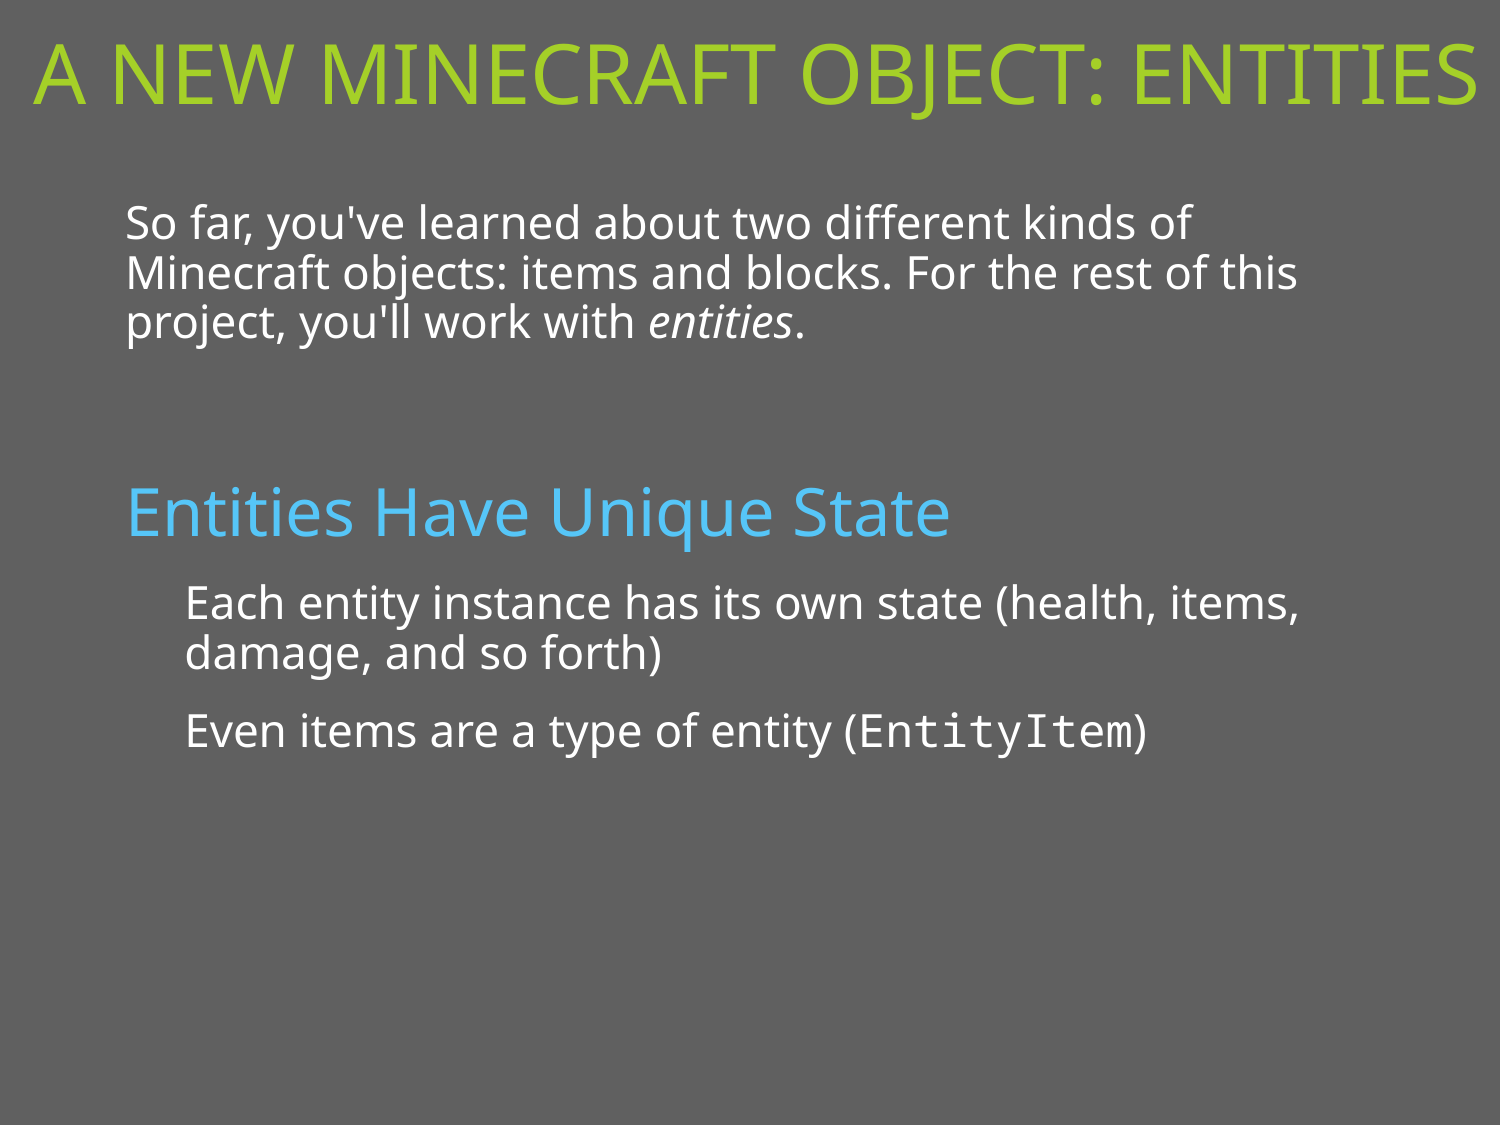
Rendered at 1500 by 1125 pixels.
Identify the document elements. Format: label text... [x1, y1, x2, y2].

title A New Minecraft Object: Entities [0, 0, 1500, 159]
list So far, you've learned about two different kinds of Minecraft objects: items and blocks. For the rest of this project, you'll work with entities. Entities Have Unique State Each entity instance has its own state (health, items, damage, and so forth) Even items are a type of entity (EntityItem) [110, 192, 1352, 1044]
